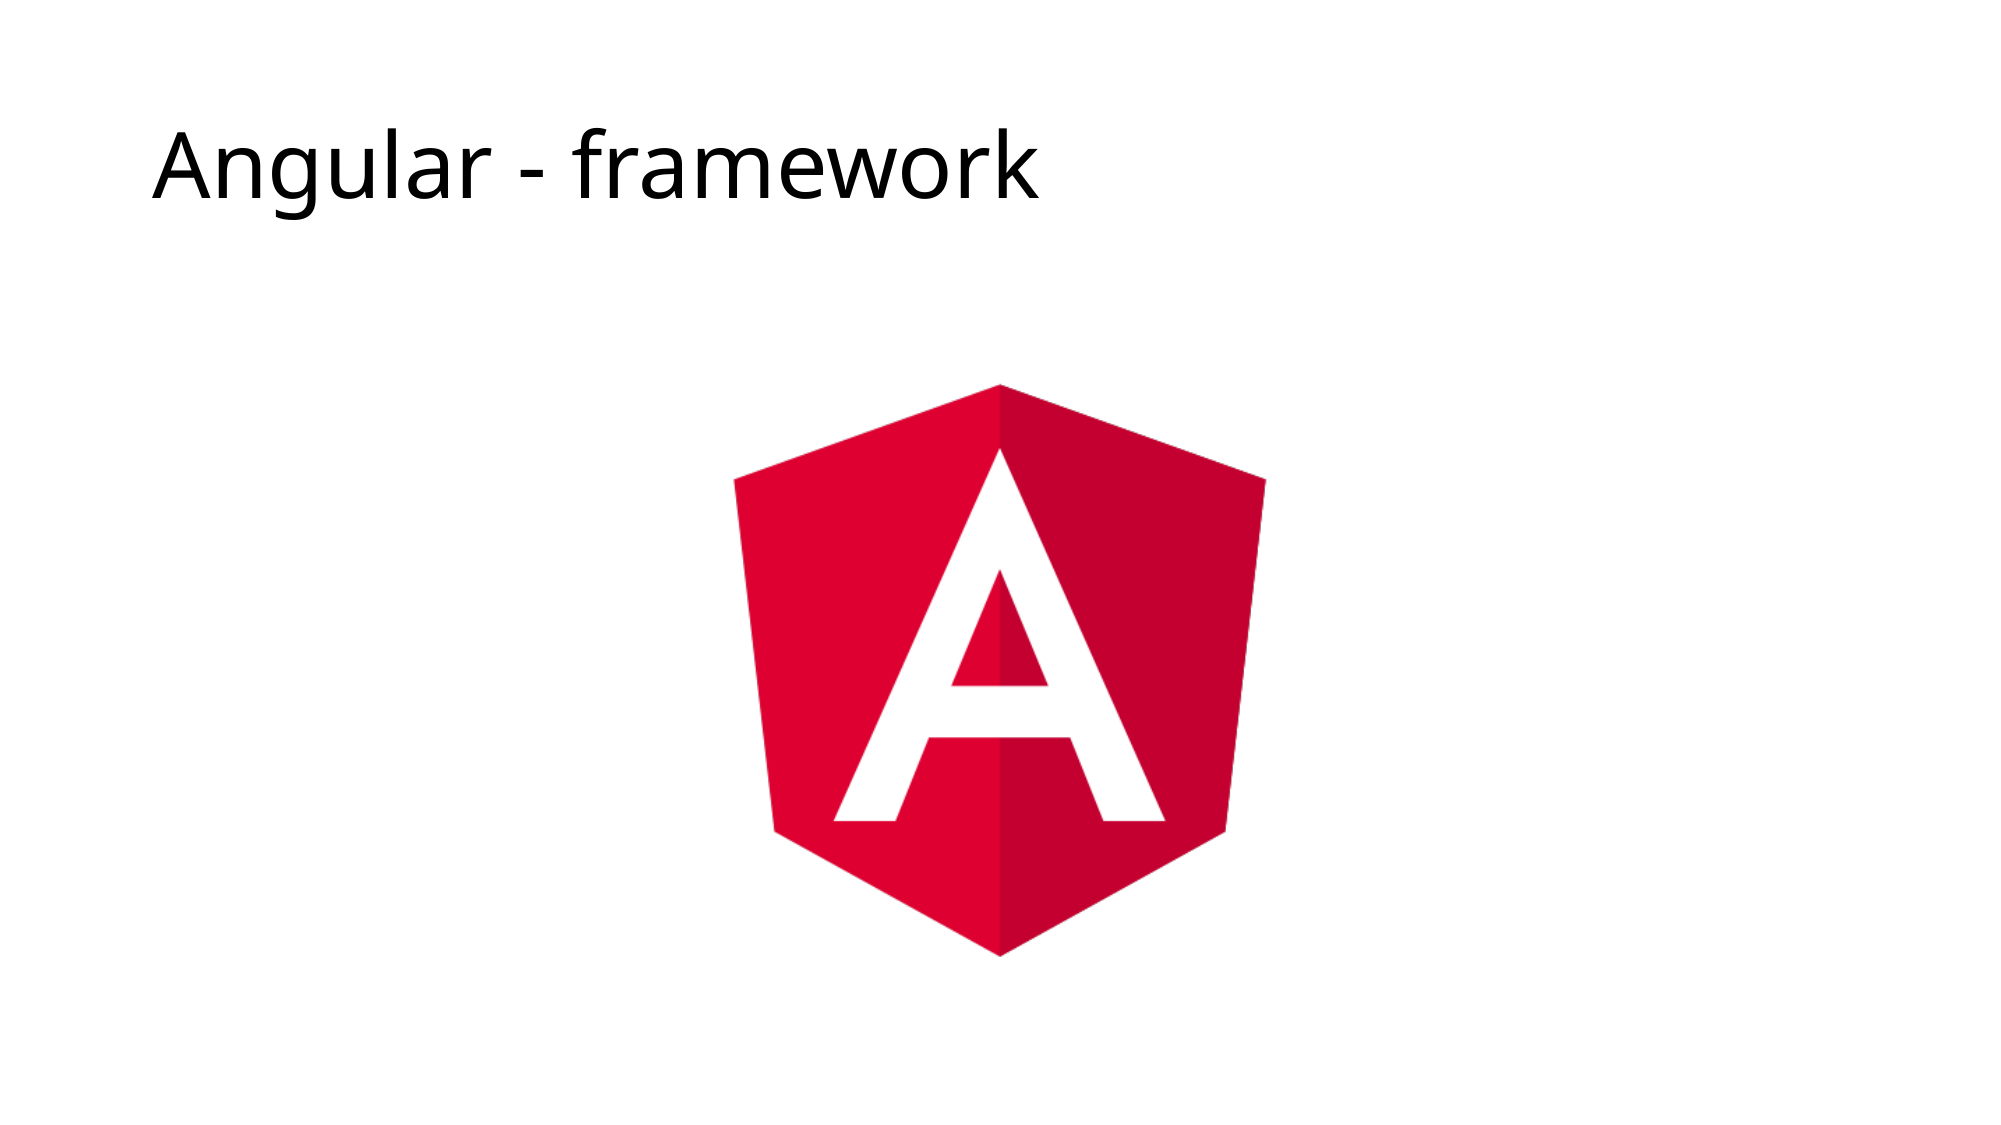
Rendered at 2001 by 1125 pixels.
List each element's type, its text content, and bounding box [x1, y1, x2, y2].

title Angular - framework [137, 59, 1863, 278]
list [643, 299, 1357, 1014]
